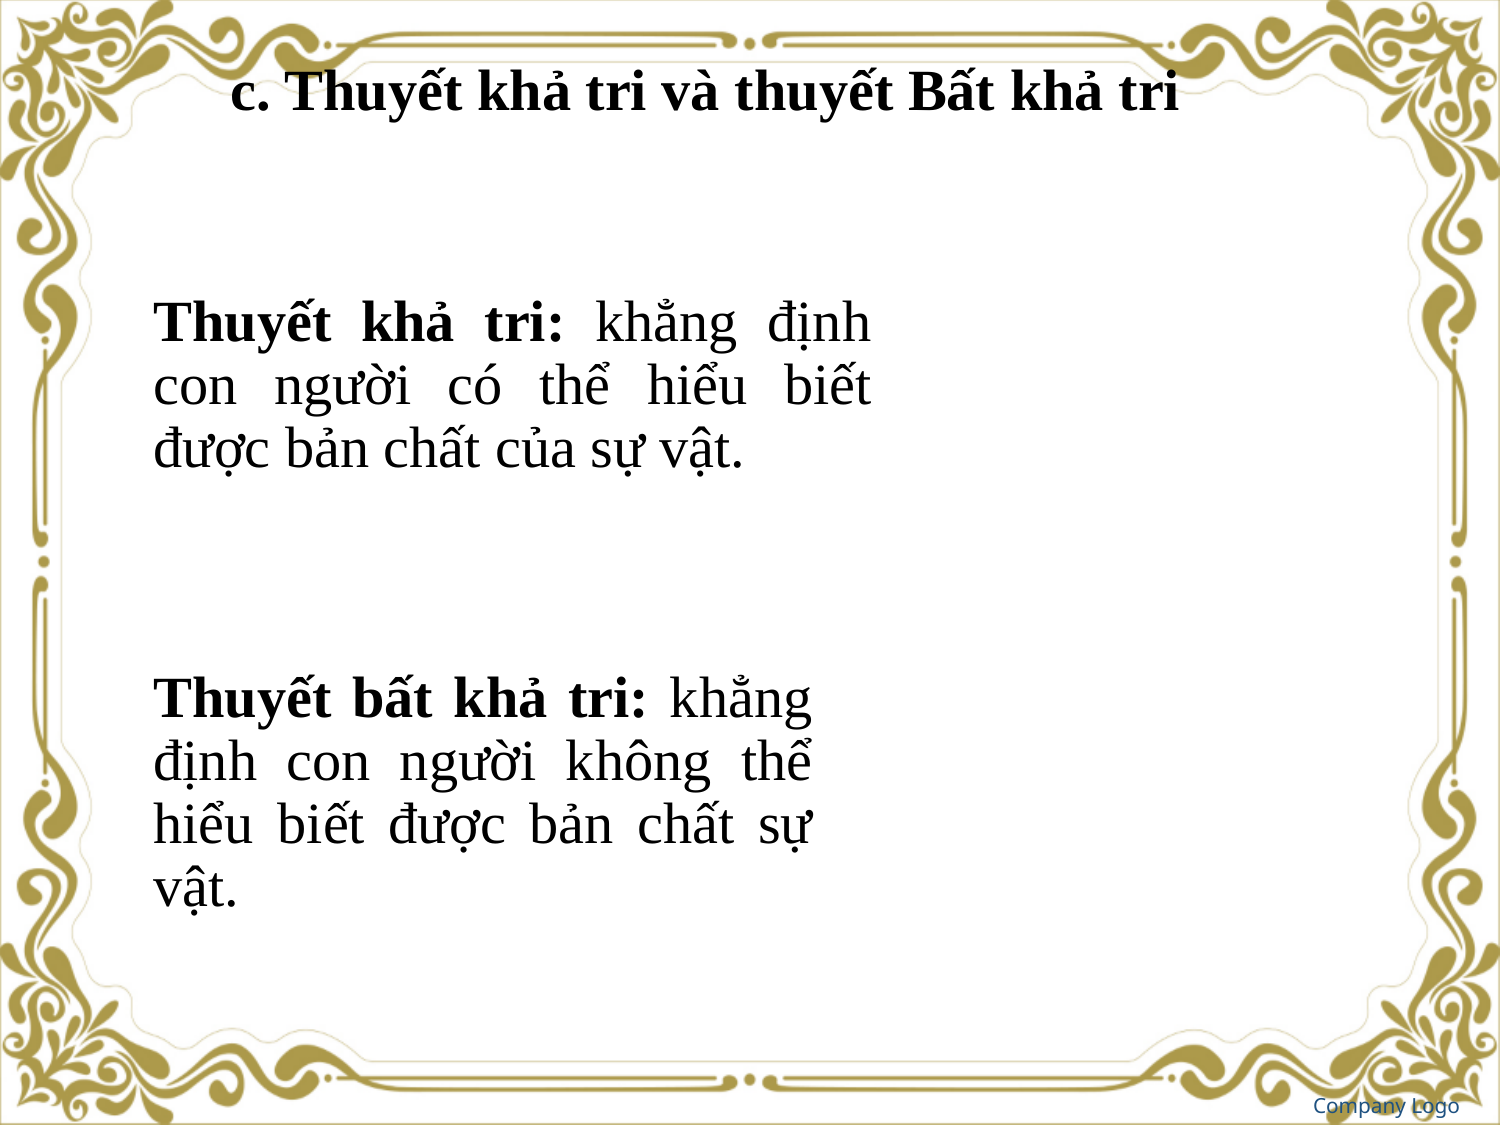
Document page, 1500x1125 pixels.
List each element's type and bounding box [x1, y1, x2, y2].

text_box [120, 218, 905, 553]
text_box [120, 626, 846, 960]
picture [0, 0, 1500, 1125]
